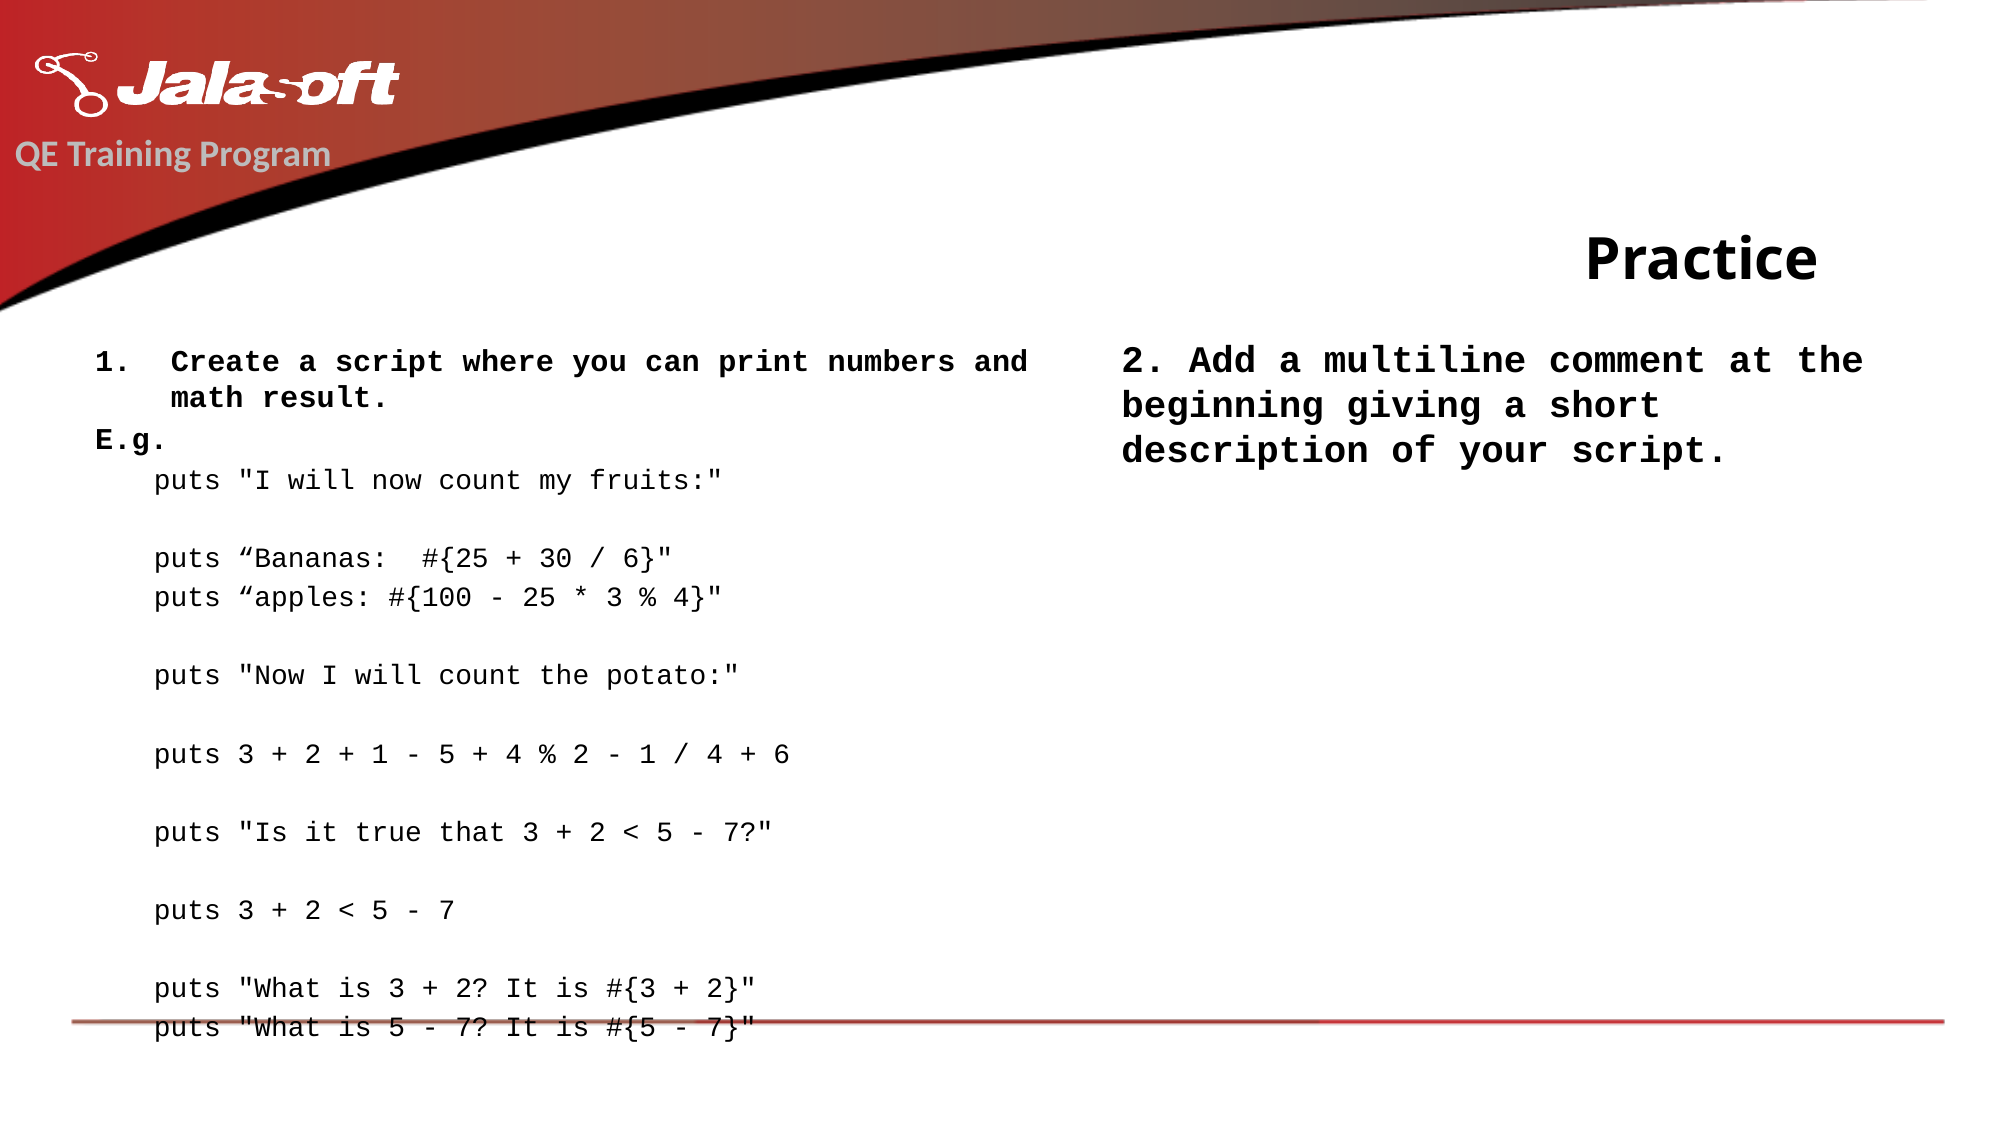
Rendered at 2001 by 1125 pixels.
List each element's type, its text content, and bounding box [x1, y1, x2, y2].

text_box 2. Add a multiline comment at the beginning giving a short description of your script. [1106, 327, 1900, 1011]
text_box QE Training Program [0, 122, 441, 182]
list Create a script where you can print numbers and math result. E.g. puts "I will now count my fruits:" puts “Bananas: #{25 + 30 / 6}" puts “apples: #{100 - 25 * 3 % 4}" puts "Now I will count the potato:" puts 3 + 2 + 1 - 5 + 4 % 2 - 1 / 4 + 6 puts "Is it true that 3 + 2 < 5 - 7?" puts 3 + 2 < 5 - 7 puts "What is 3 + 2? It is #{3 + 2}" puts "What is 5 - 7? It is #{5 - 7}" [80, 333, 1063, 1050]
title Practice [433, 187, 1900, 325]
picture [0, 0, 2000, 1125]
